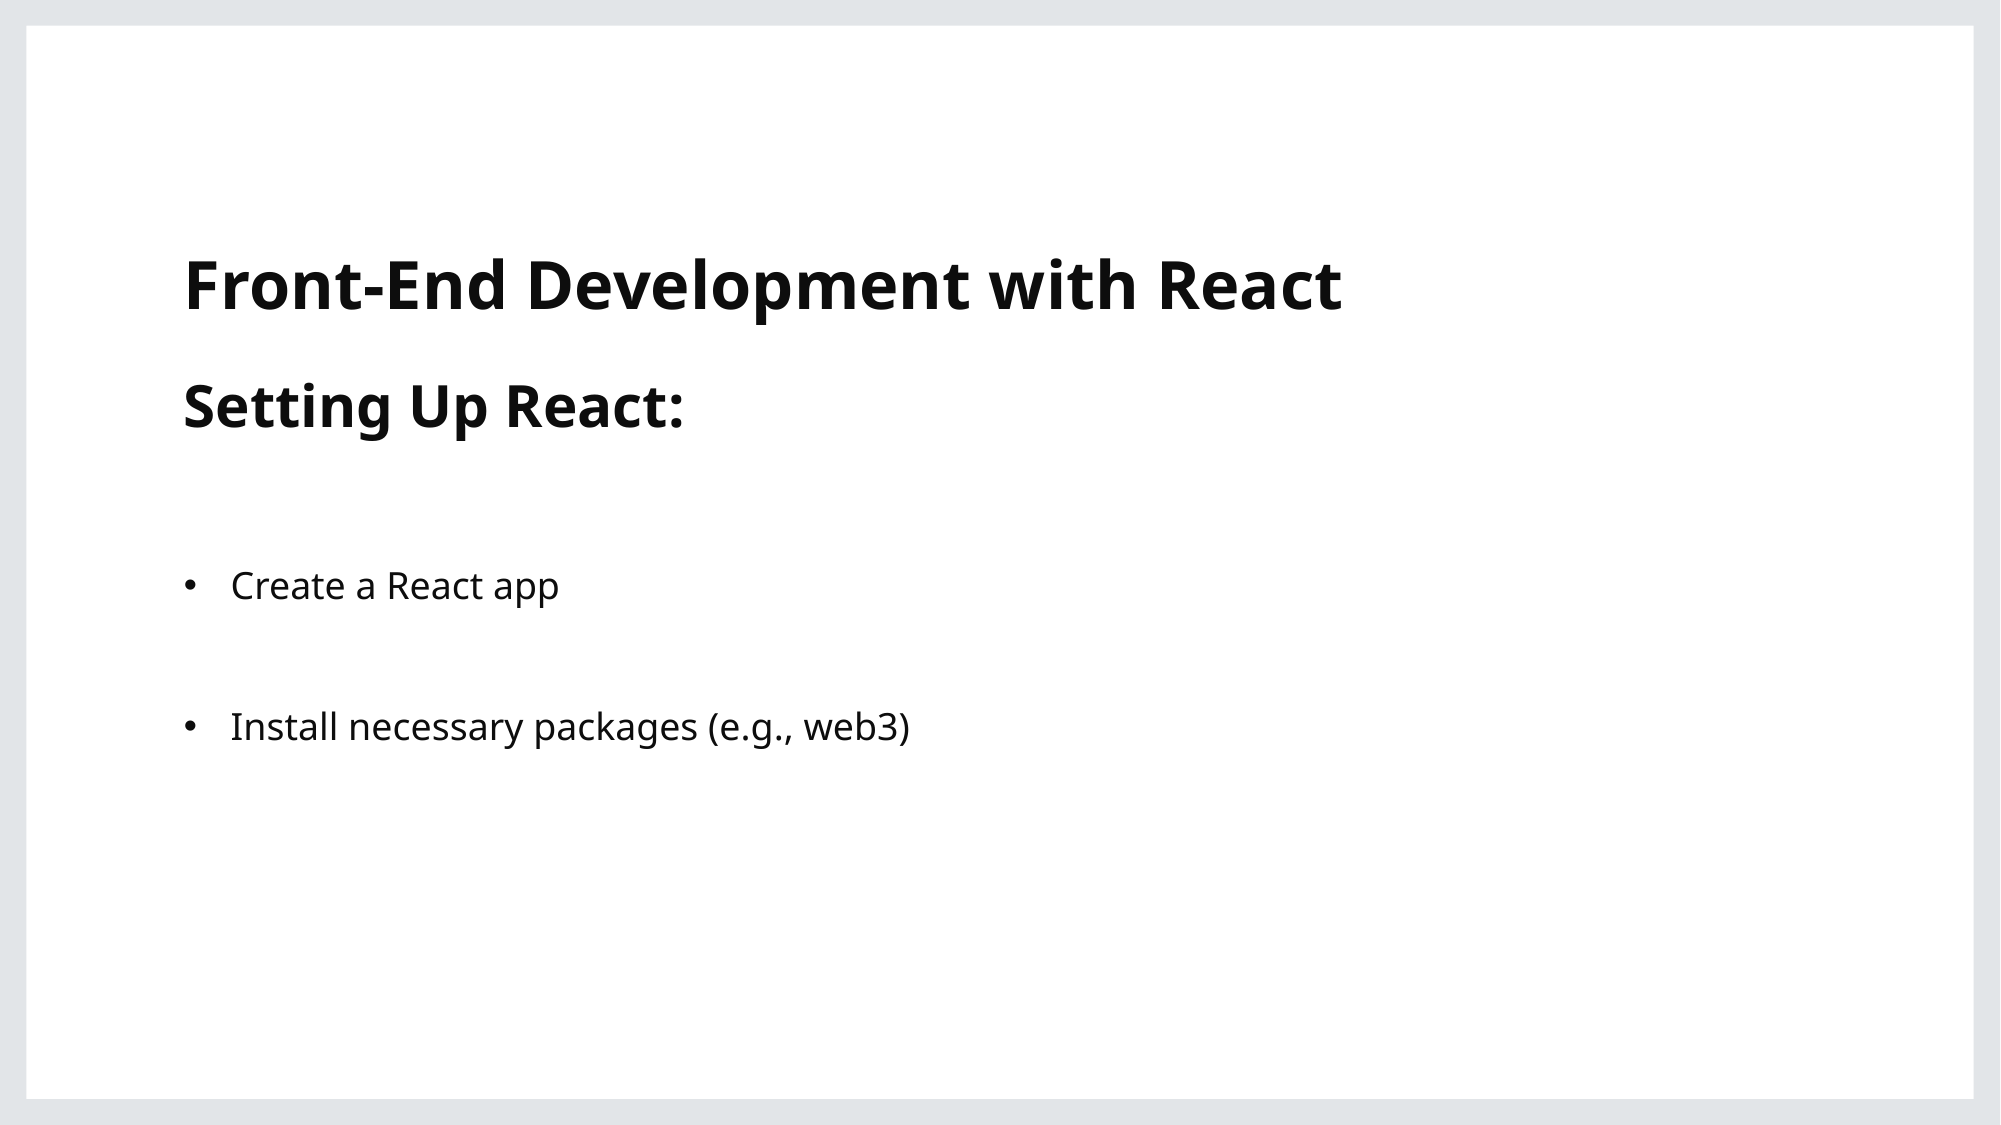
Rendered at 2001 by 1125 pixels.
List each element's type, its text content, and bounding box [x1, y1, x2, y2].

list Setting Up React: Create a React app Install necessary packages (e.g., web3) [168, 354, 1832, 1006]
title Front-End Development with React [168, 118, 1832, 331]
